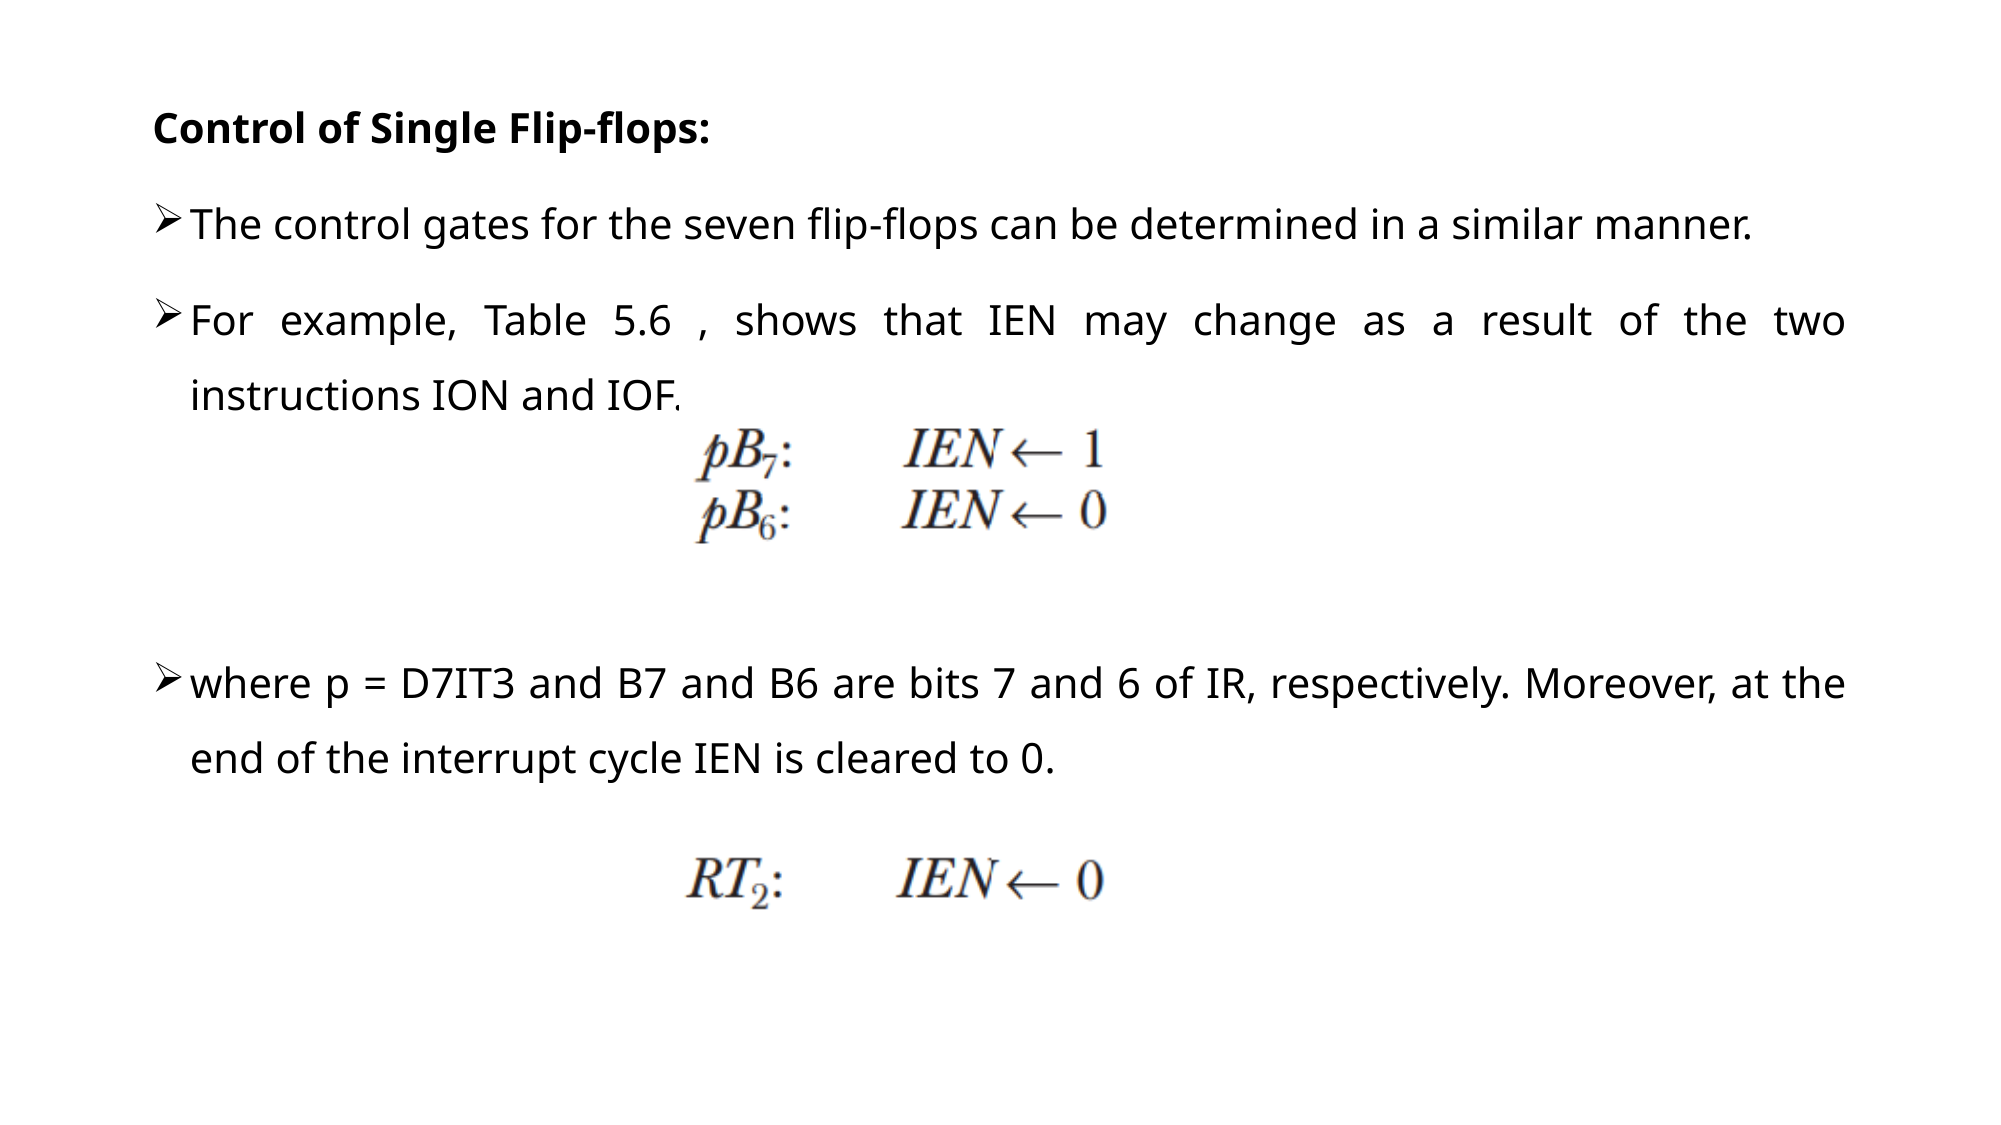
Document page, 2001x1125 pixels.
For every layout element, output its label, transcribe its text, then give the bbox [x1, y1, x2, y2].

picture [679, 389, 1139, 563]
list Control of Single Flip-flops: The control gates for the seven flip-flops can be determined in a similar manner. For example, Table 5.6 , shows that IEN may change as a result of the two instructions ION and IOF. where p = D7IT3 and B7 and B6 are bits 7 and 6 of IR, respectively. Moreover, at the end of the interrupt cycle IEN is cleared to 0. [137, 69, 1863, 1044]
picture [679, 835, 1116, 929]
